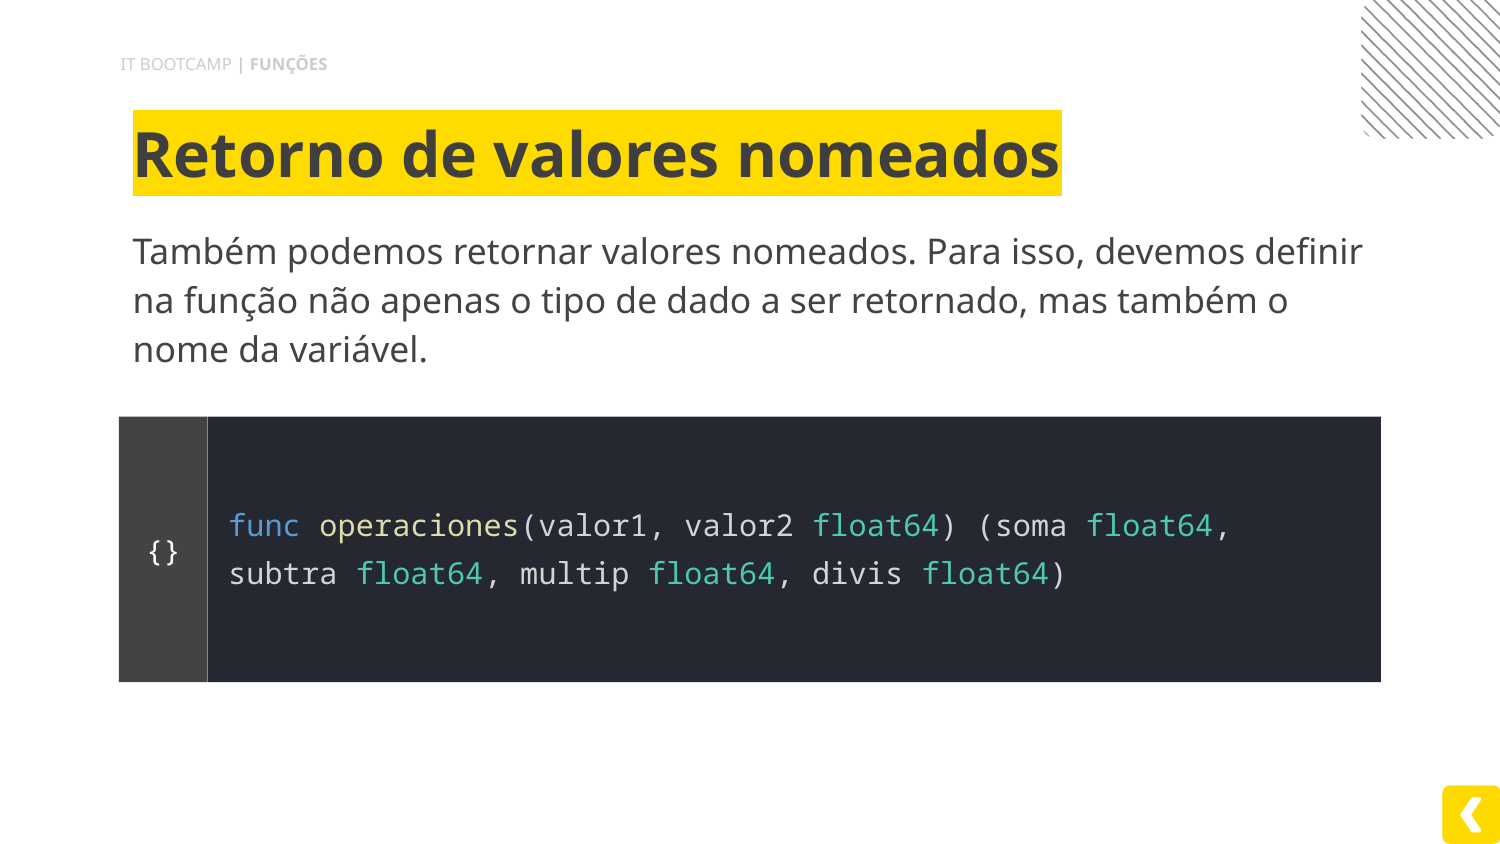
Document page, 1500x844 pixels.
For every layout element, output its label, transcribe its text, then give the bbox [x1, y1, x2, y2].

text_box IT BOOTCAMP | FUNÇÕES [105, 46, 577, 87]
text_box Também podemos retornar valores nomeados. Para isso, devemos definir na função não apenas o tipo de dado a ser retornado, mas também o nome da variável. [117, 208, 1383, 393]
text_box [118, 416, 1382, 683]
text_box Retorno de valores nomeados [117, 102, 1383, 206]
picture [1441, 785, 1500, 844]
picture [1361, 0, 1500, 140]
